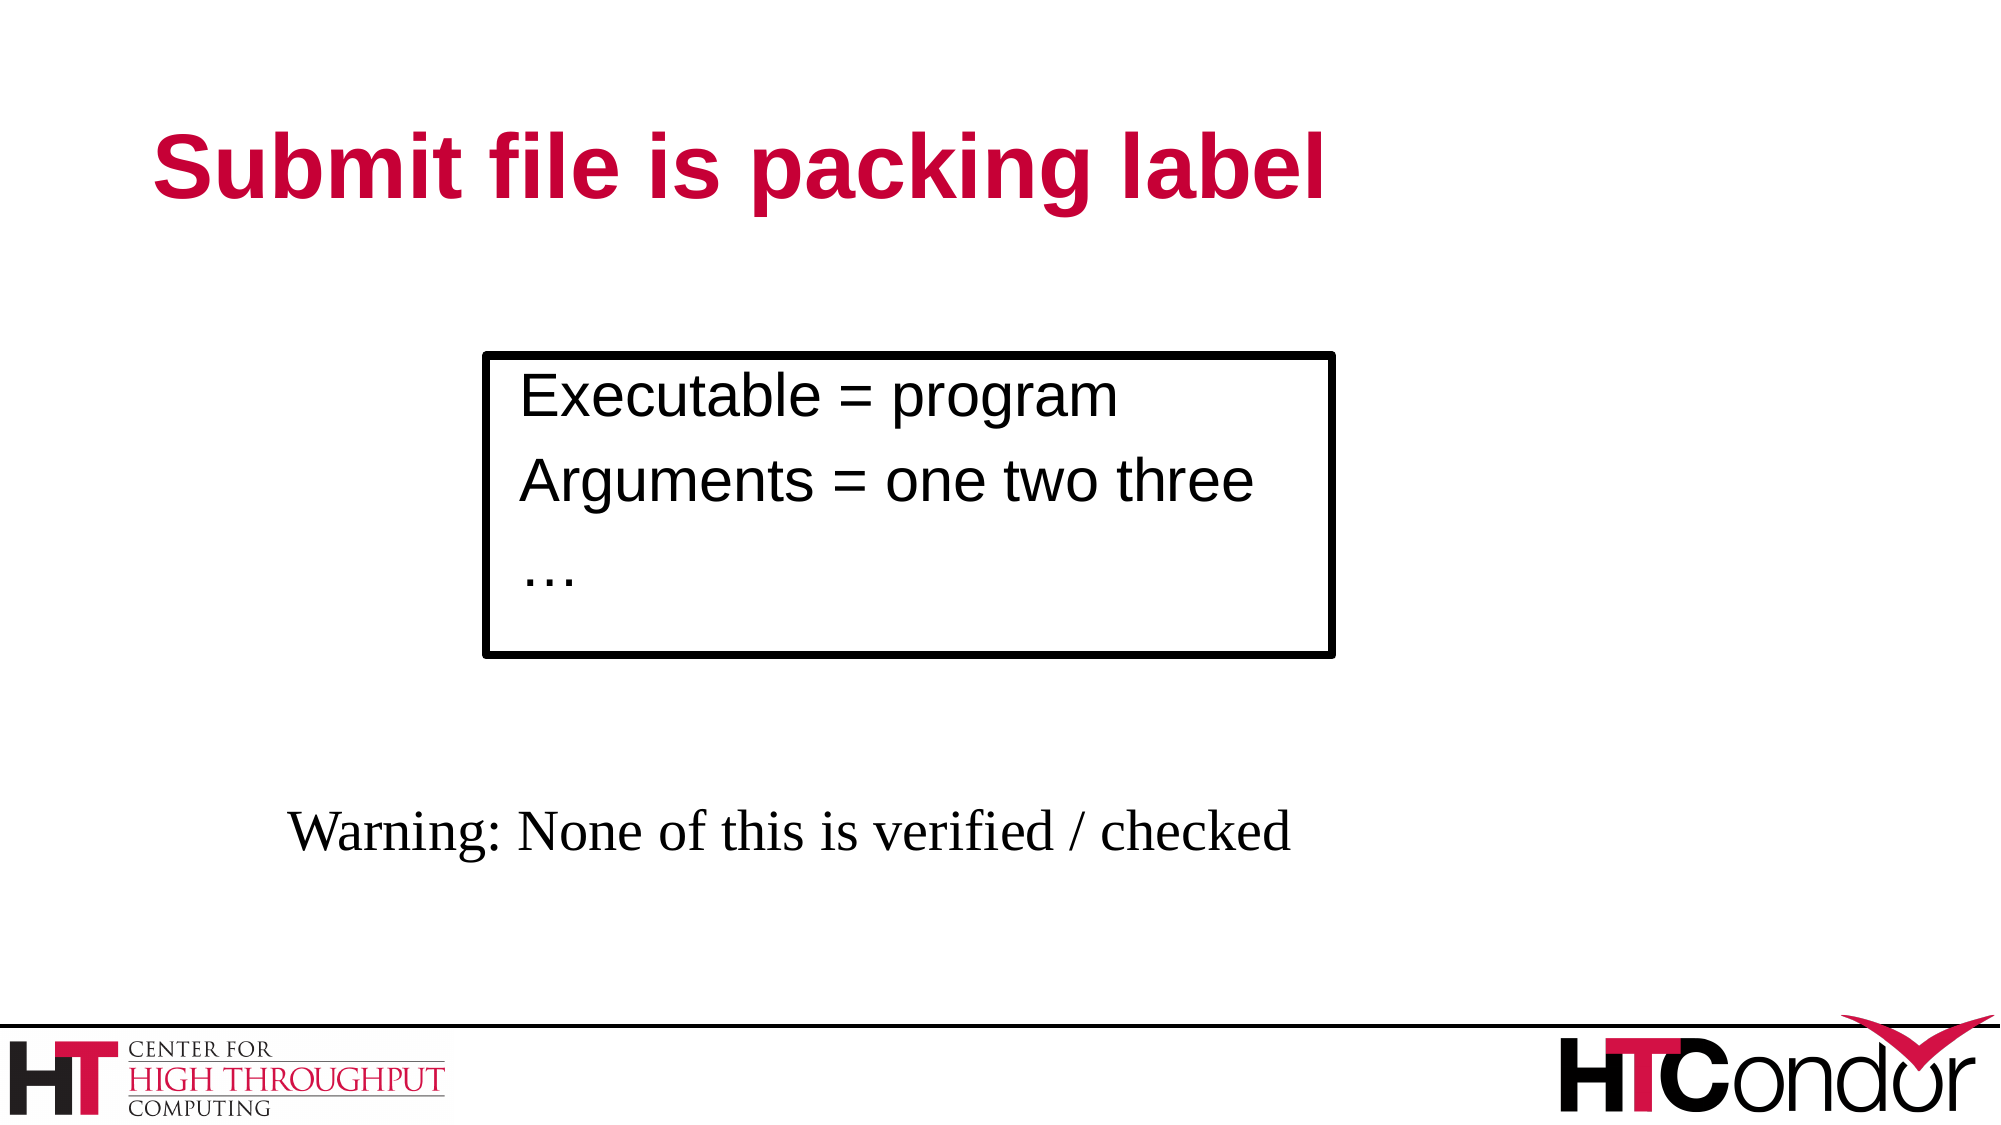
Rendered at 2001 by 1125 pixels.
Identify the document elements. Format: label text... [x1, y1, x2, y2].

list Executable = program Arguments = one two three … [486, 355, 1333, 656]
picture [1555, 1014, 2000, 1119]
picture [0, 1029, 454, 1125]
text_box Warning: None of this is verified / checked [272, 785, 1633, 870]
title Submit file is packing label [137, 59, 1863, 278]
